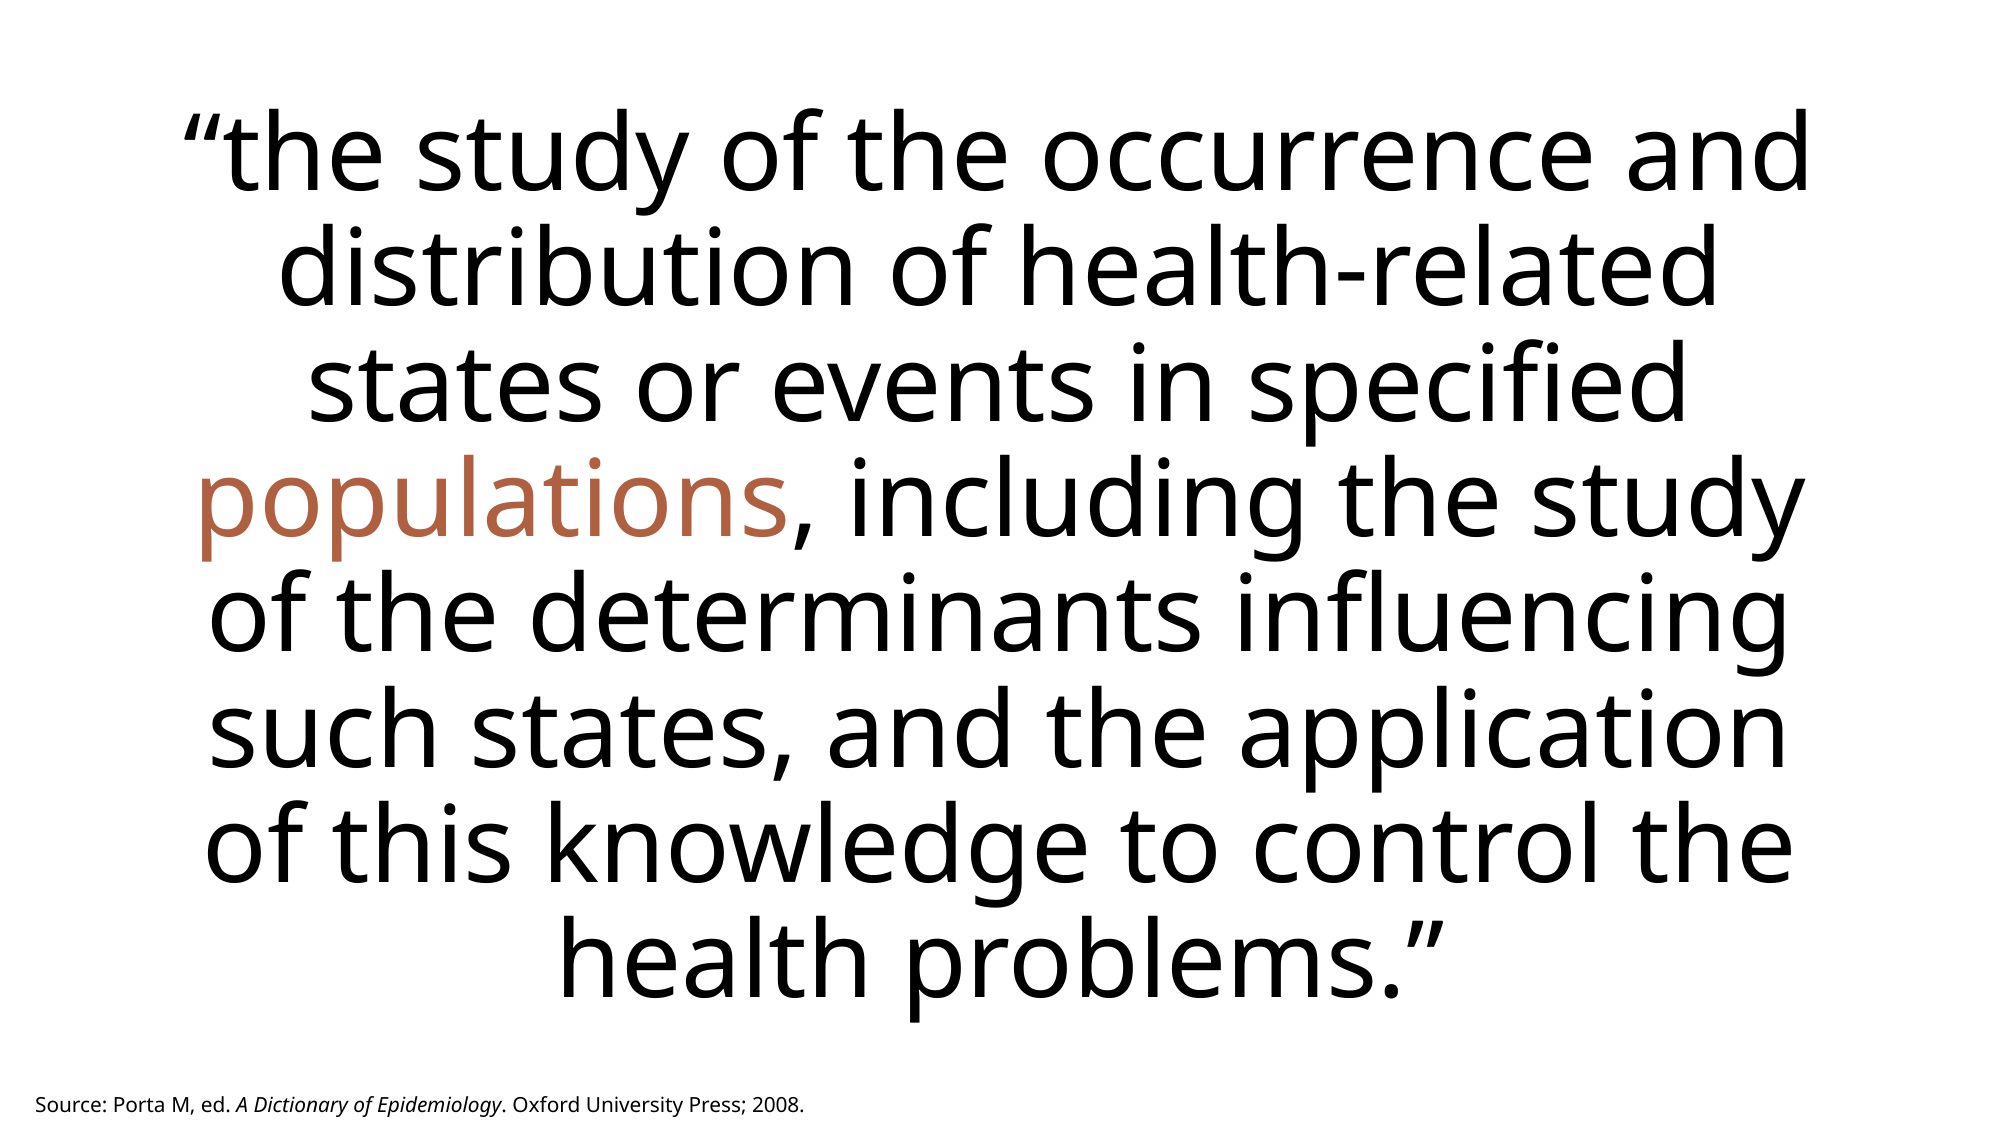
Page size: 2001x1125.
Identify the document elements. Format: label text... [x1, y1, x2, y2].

list “the study of the occurrence and distribution of health-related states or events in specified populations, including the study of the determinants influencing such states, and the application of this knowledge to control the health problems.” [137, 90, 1863, 1035]
text_box Source: Porta M, ed. A Dictionary of Epidemiology. Oxford University Press; 2008. [20, 1084, 820, 1125]
